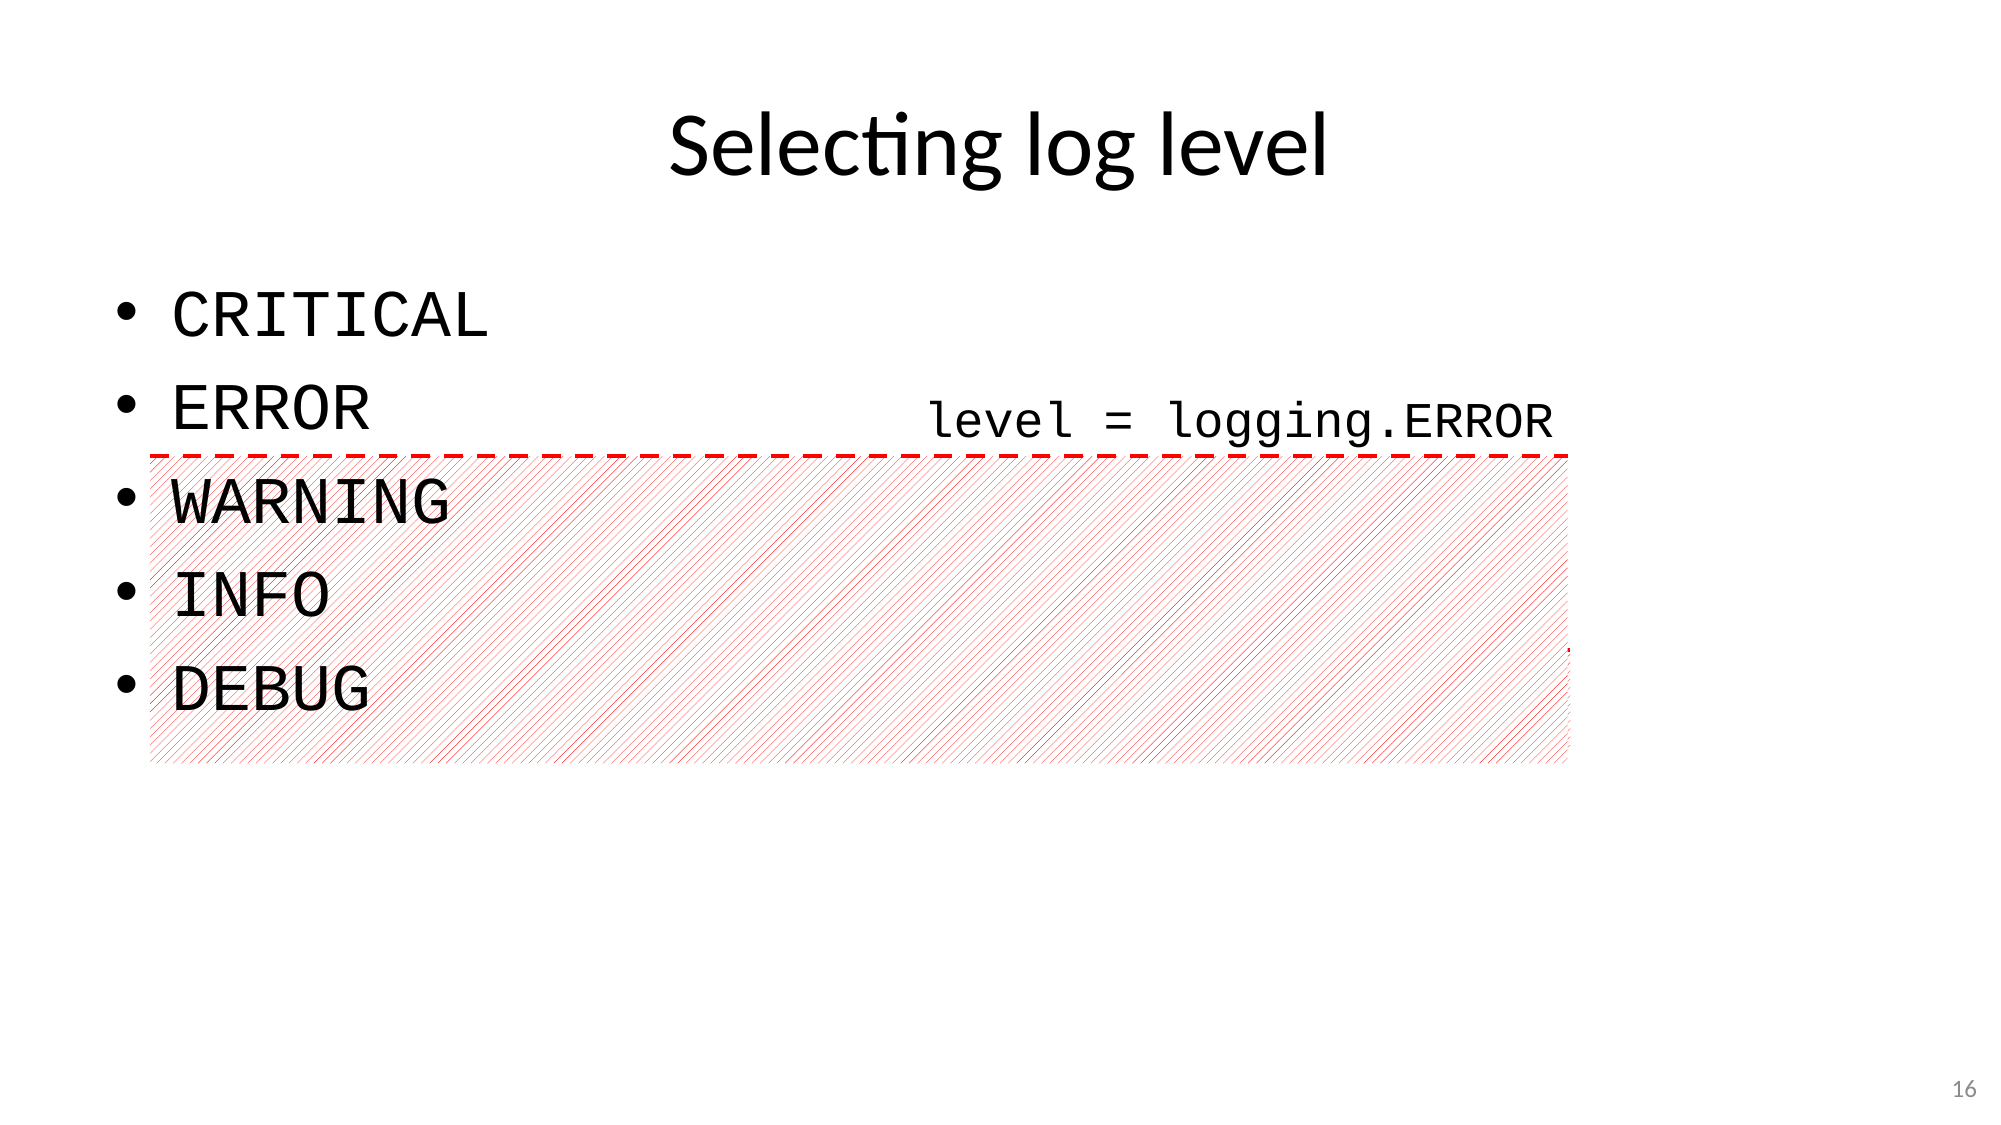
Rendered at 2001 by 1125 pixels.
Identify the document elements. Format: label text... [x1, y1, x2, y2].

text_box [149, 380, 1572, 764]
slide_number 16 [1525, 1057, 1993, 1118]
list CRITICAL ERROR WARNING INFO DEBUG [99, 262, 1900, 1005]
title Selecting log level [99, 45, 1900, 233]
